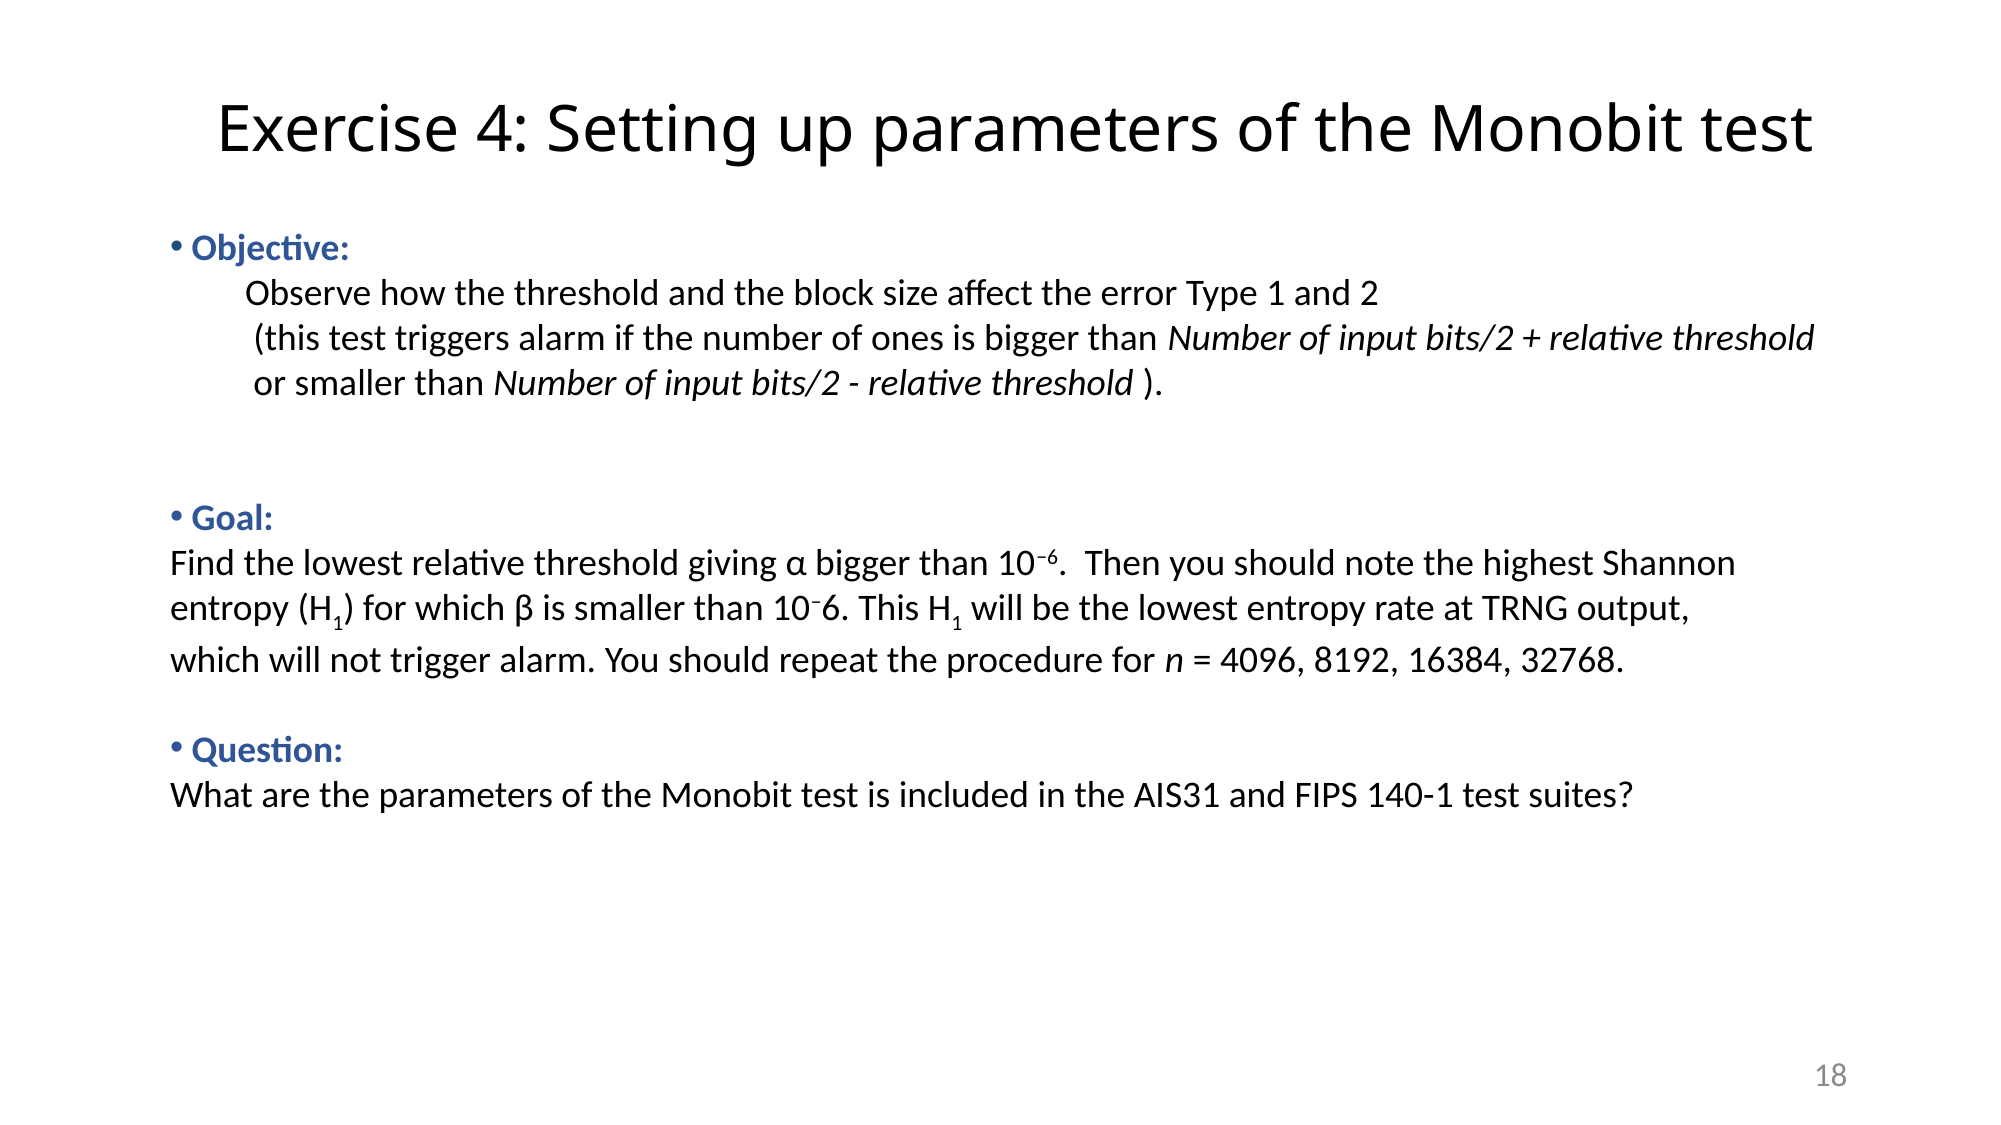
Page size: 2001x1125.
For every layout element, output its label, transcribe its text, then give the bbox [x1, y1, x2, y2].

slide_number 18 [1412, 1042, 1863, 1103]
title Exercise 4: Setting up parameters of the Monobit test [137, 59, 1893, 202]
text_box Objective: Observe how the threshold and the block size affect the error Type 1 and 2 (this test triggers alarm if the number of ones is bigger than Number of input bits/2 + relative threshold or smaller than Number of input bits/2 - relative threshold ). Goal: Find the lowest relative threshold giving α bigger than 10−6. Then you should note the highest Shannon entropy (H1) for which β is smaller than 10−6. This H1 will be the lowest entropy rate at TRNG output, which will not trigger alarm. You should repeat the procedure for n = 4096, 8192, 16384, 32768. Question: What are the parameters of the Monobit test is included in the AIS31 and FIPS 140-1 test suites? [155, 215, 1840, 822]
